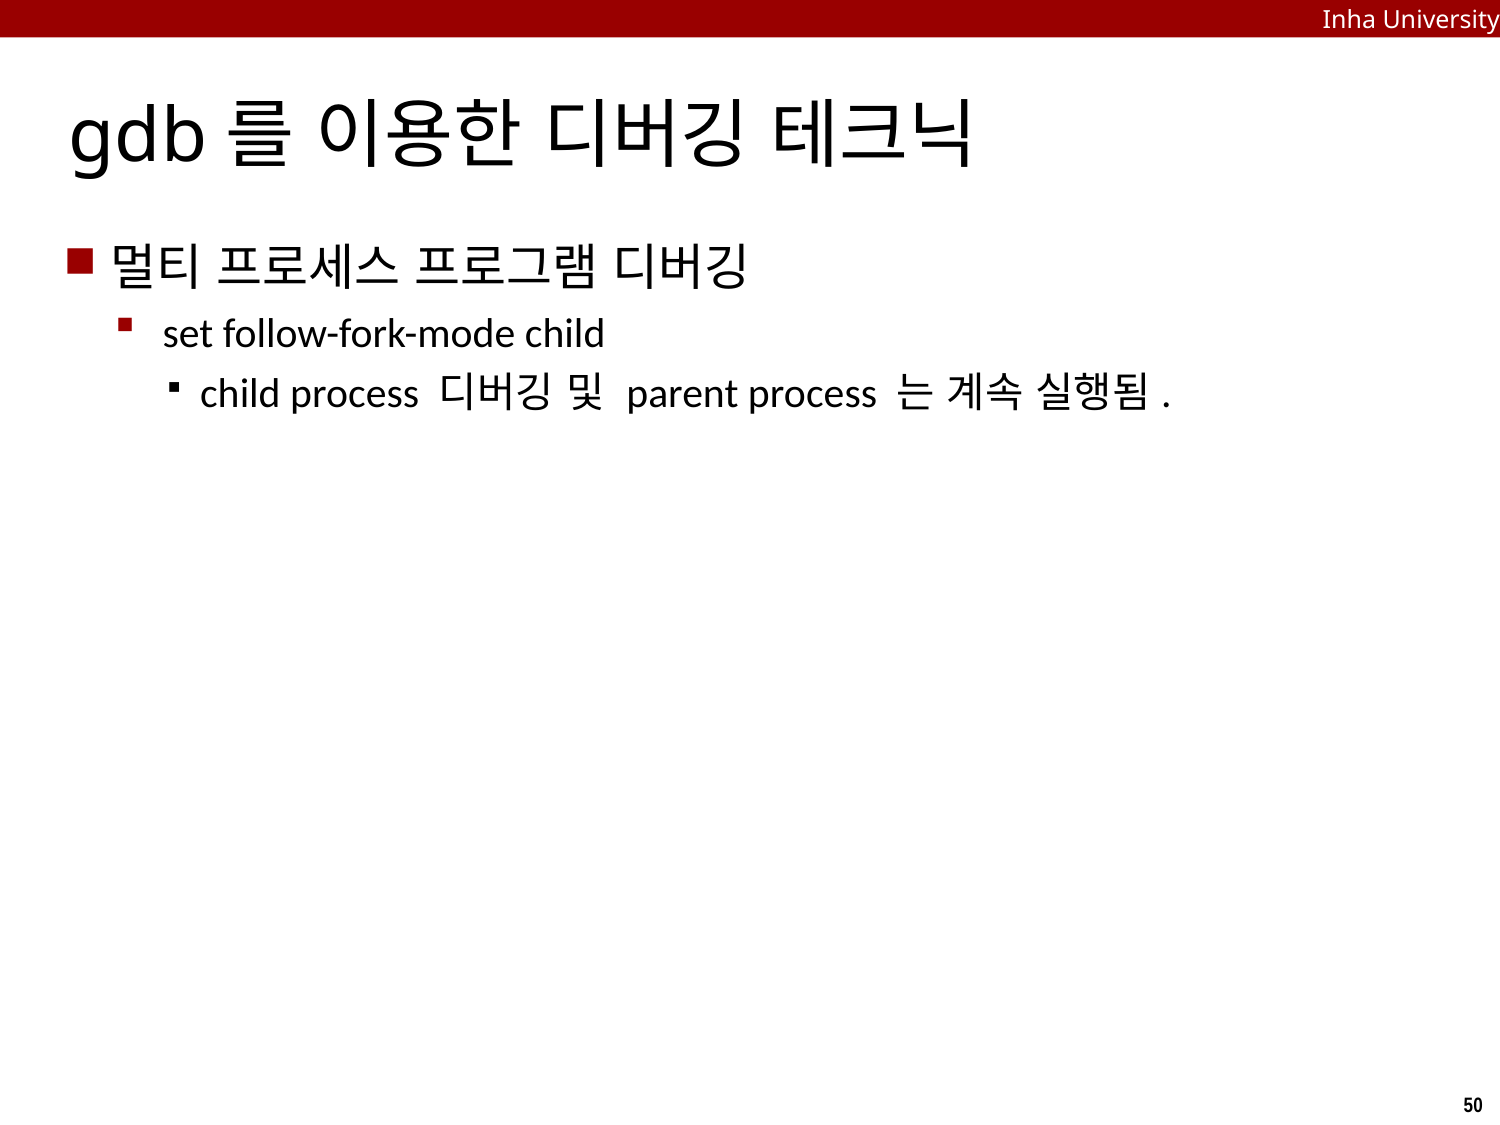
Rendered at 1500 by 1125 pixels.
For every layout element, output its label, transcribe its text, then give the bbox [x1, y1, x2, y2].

title gdb를 이용한 디버깅 테크닉 [62, 41, 1438, 222]
text_box Inha University [1322, 3, 1500, 33]
list 멀티 프로세스 프로그램 디버깅 set follow-fork-mode child child process 디버깅 및 parent process 는 계속 실행됨. [62, 228, 1438, 1051]
text_box [0, 0, 1500, 38]
